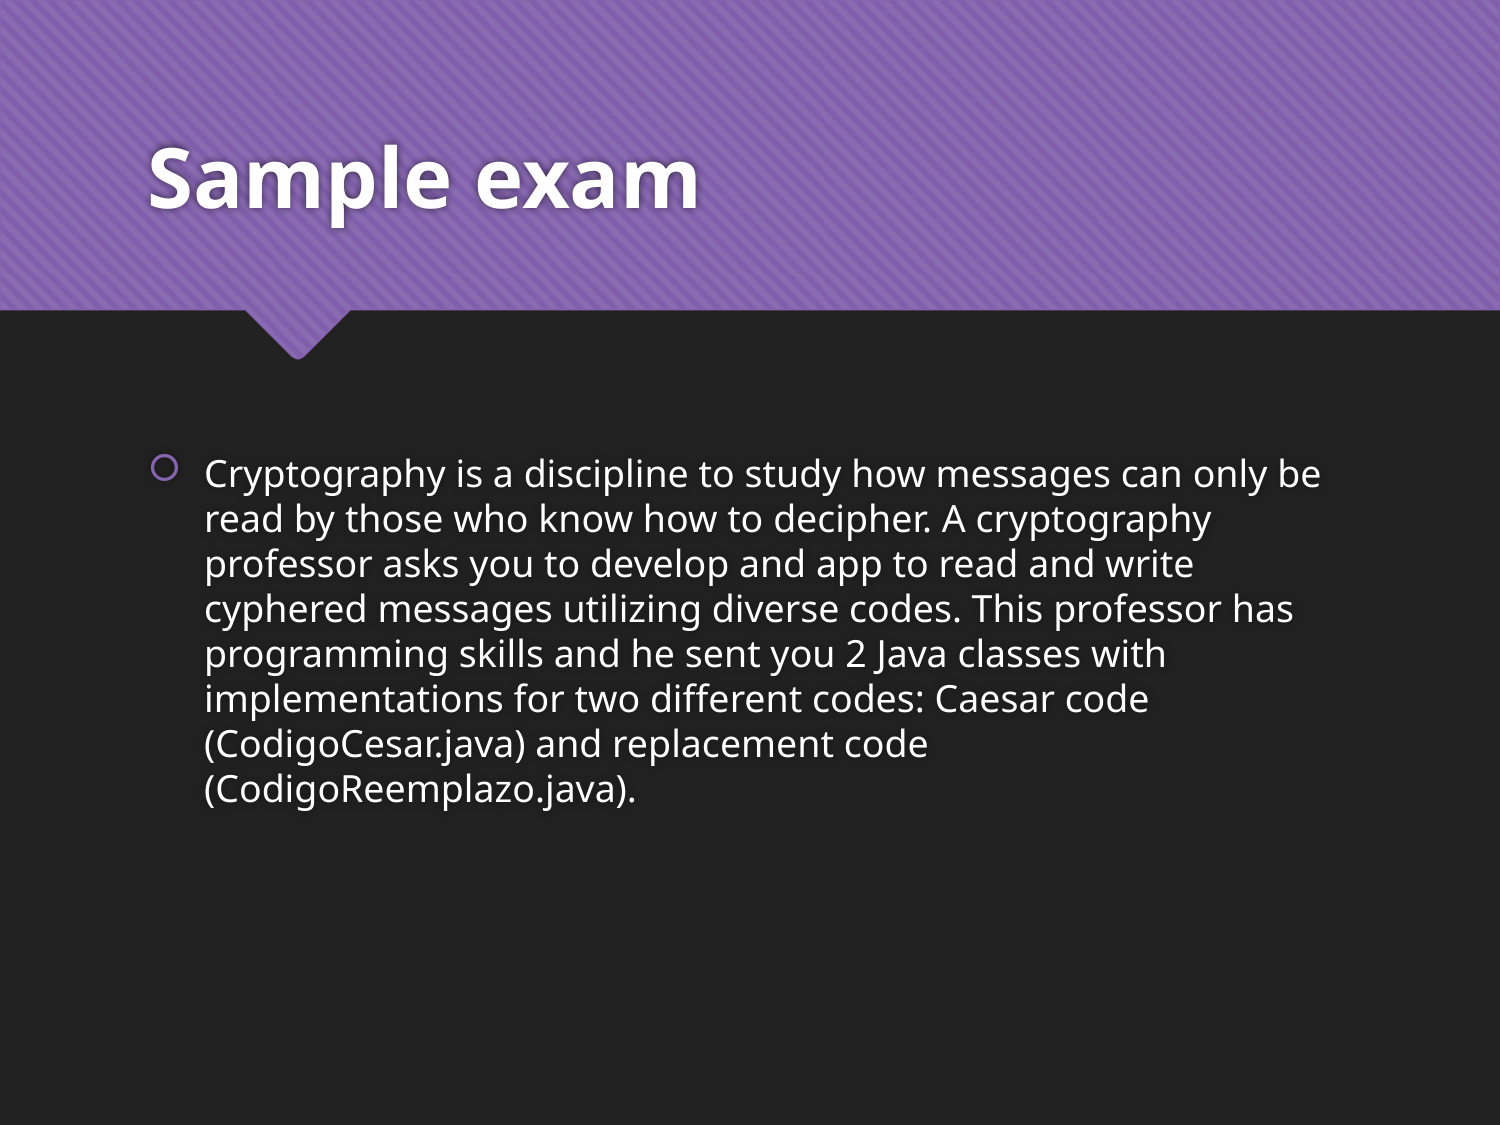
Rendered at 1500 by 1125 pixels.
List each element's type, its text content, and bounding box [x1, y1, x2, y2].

list Cryptography is a discipline to study how messages can only be read by those who know how to decipher. A cryptography professor asks you to develop and app to read and write cyphered messages utilizing diverse codes. This professor has programming skills and he sent you 2 Java classes with implementations for two different codes: Caesar code (CodigoCesar.java) and replacement code (CodigoReemplazo.java). [132, 364, 1368, 962]
title Sample exam [132, 73, 1368, 233]
